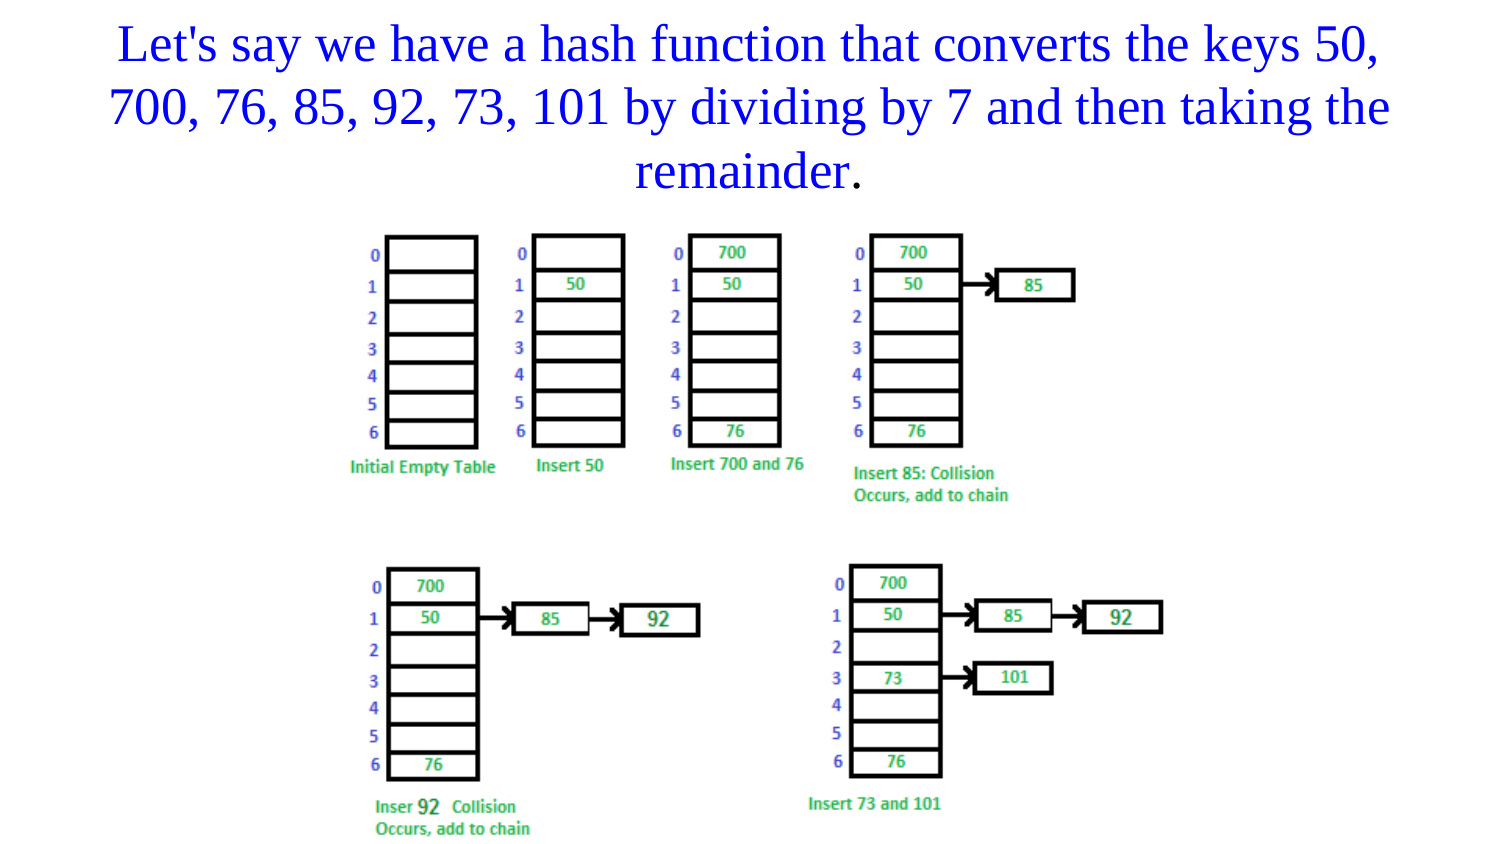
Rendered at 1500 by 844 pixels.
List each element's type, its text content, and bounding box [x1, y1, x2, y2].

title Let's say we have a hash function that converts the keys 50, 700, 76, 85, 92, 73, 101 by dividing by 7 and then taking the remainder. [51, 34, 1449, 173]
picture [323, 218, 1176, 844]
